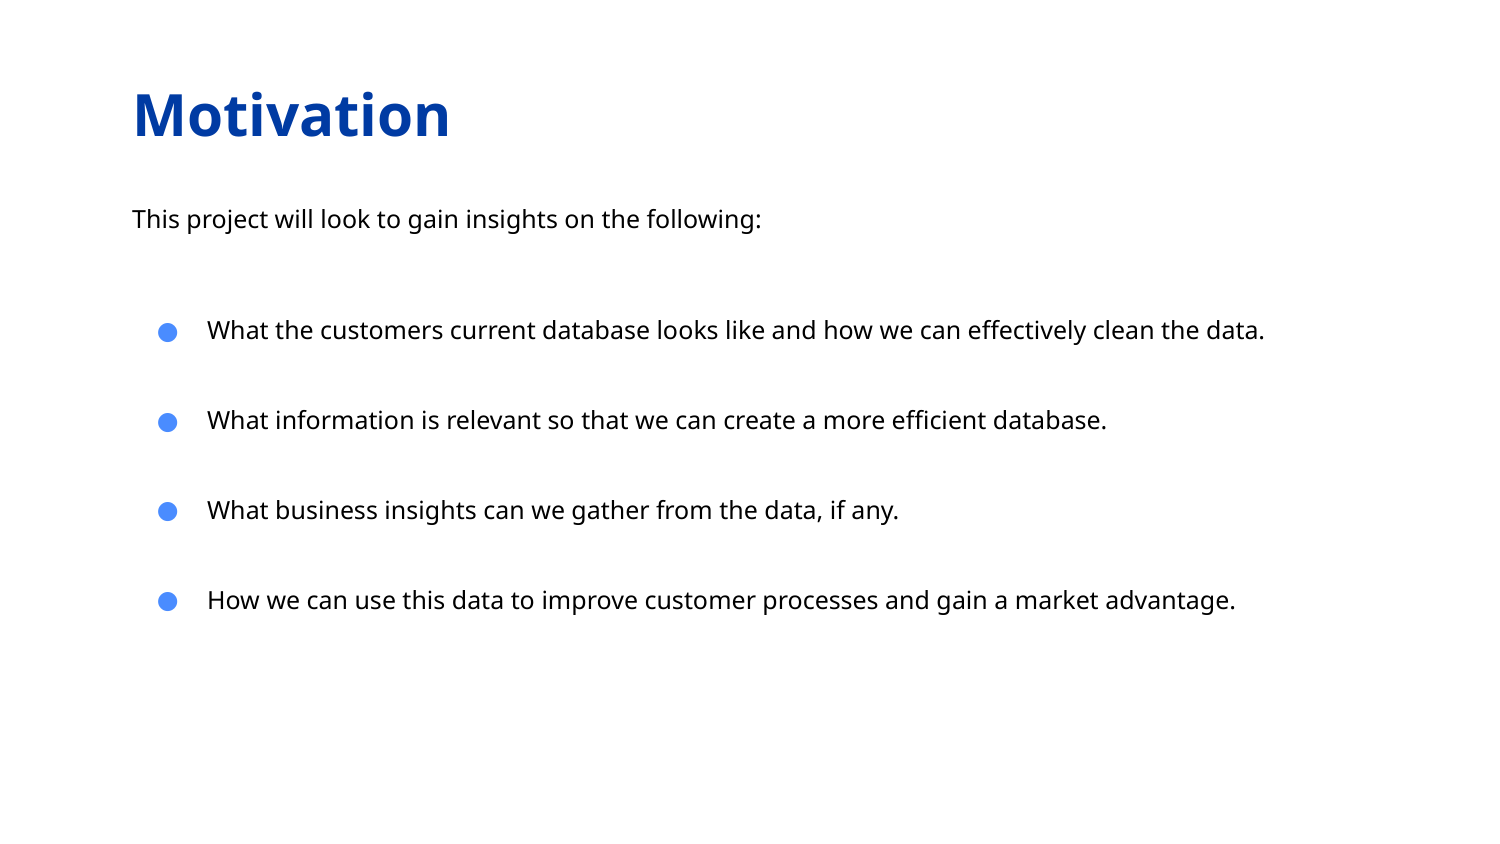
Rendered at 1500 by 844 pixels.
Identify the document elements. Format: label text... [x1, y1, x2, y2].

list This project will look to gain insights on the following: What the customers current database looks like and how we can effectively clean the data. What information is relevant so that we can create a more efficient database. What business insights can we gather from the data, if any. How we can use this data to improve customer processes and gain a market advantage. [116, 189, 1383, 750]
title Motivation [116, 63, 1383, 157]
